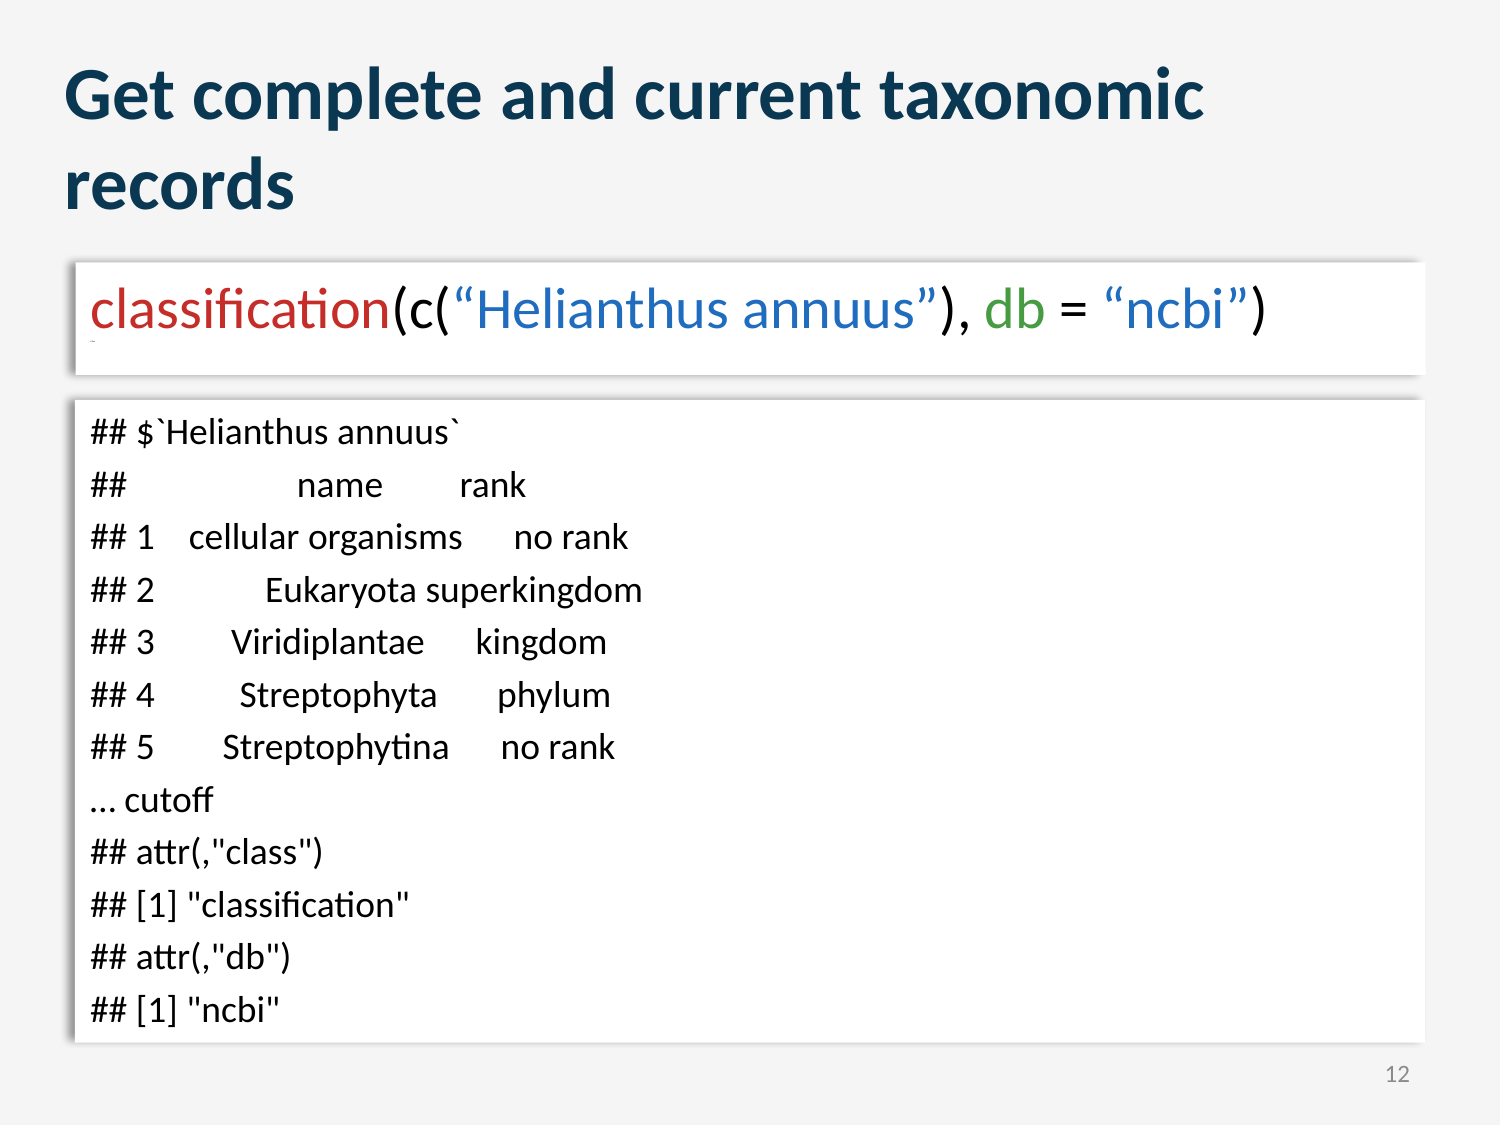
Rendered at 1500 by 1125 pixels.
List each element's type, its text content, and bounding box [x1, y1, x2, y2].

slide_number 12 [1074, 1044, 1425, 1103]
list classification(c(“Helianthus annuus”), db = “ncbi”) # Get [75, 262, 1426, 375]
text_box Get complete and current taxonomic records [49, 37, 1400, 233]
text_box ## $`Helianthus annuus` ## name rank ## 1 cellular organisms no rank ## 2 Eukaryota superkingdom ## 3 Viridiplantae kingdom ## 4 Streptophyta phylum ## 5 Streptophytina no rank … cutoff ## attr(,"class") ## [1] "classification" ## attr(,"db") ## [1] "ncbi" [74, 399, 1425, 1043]
